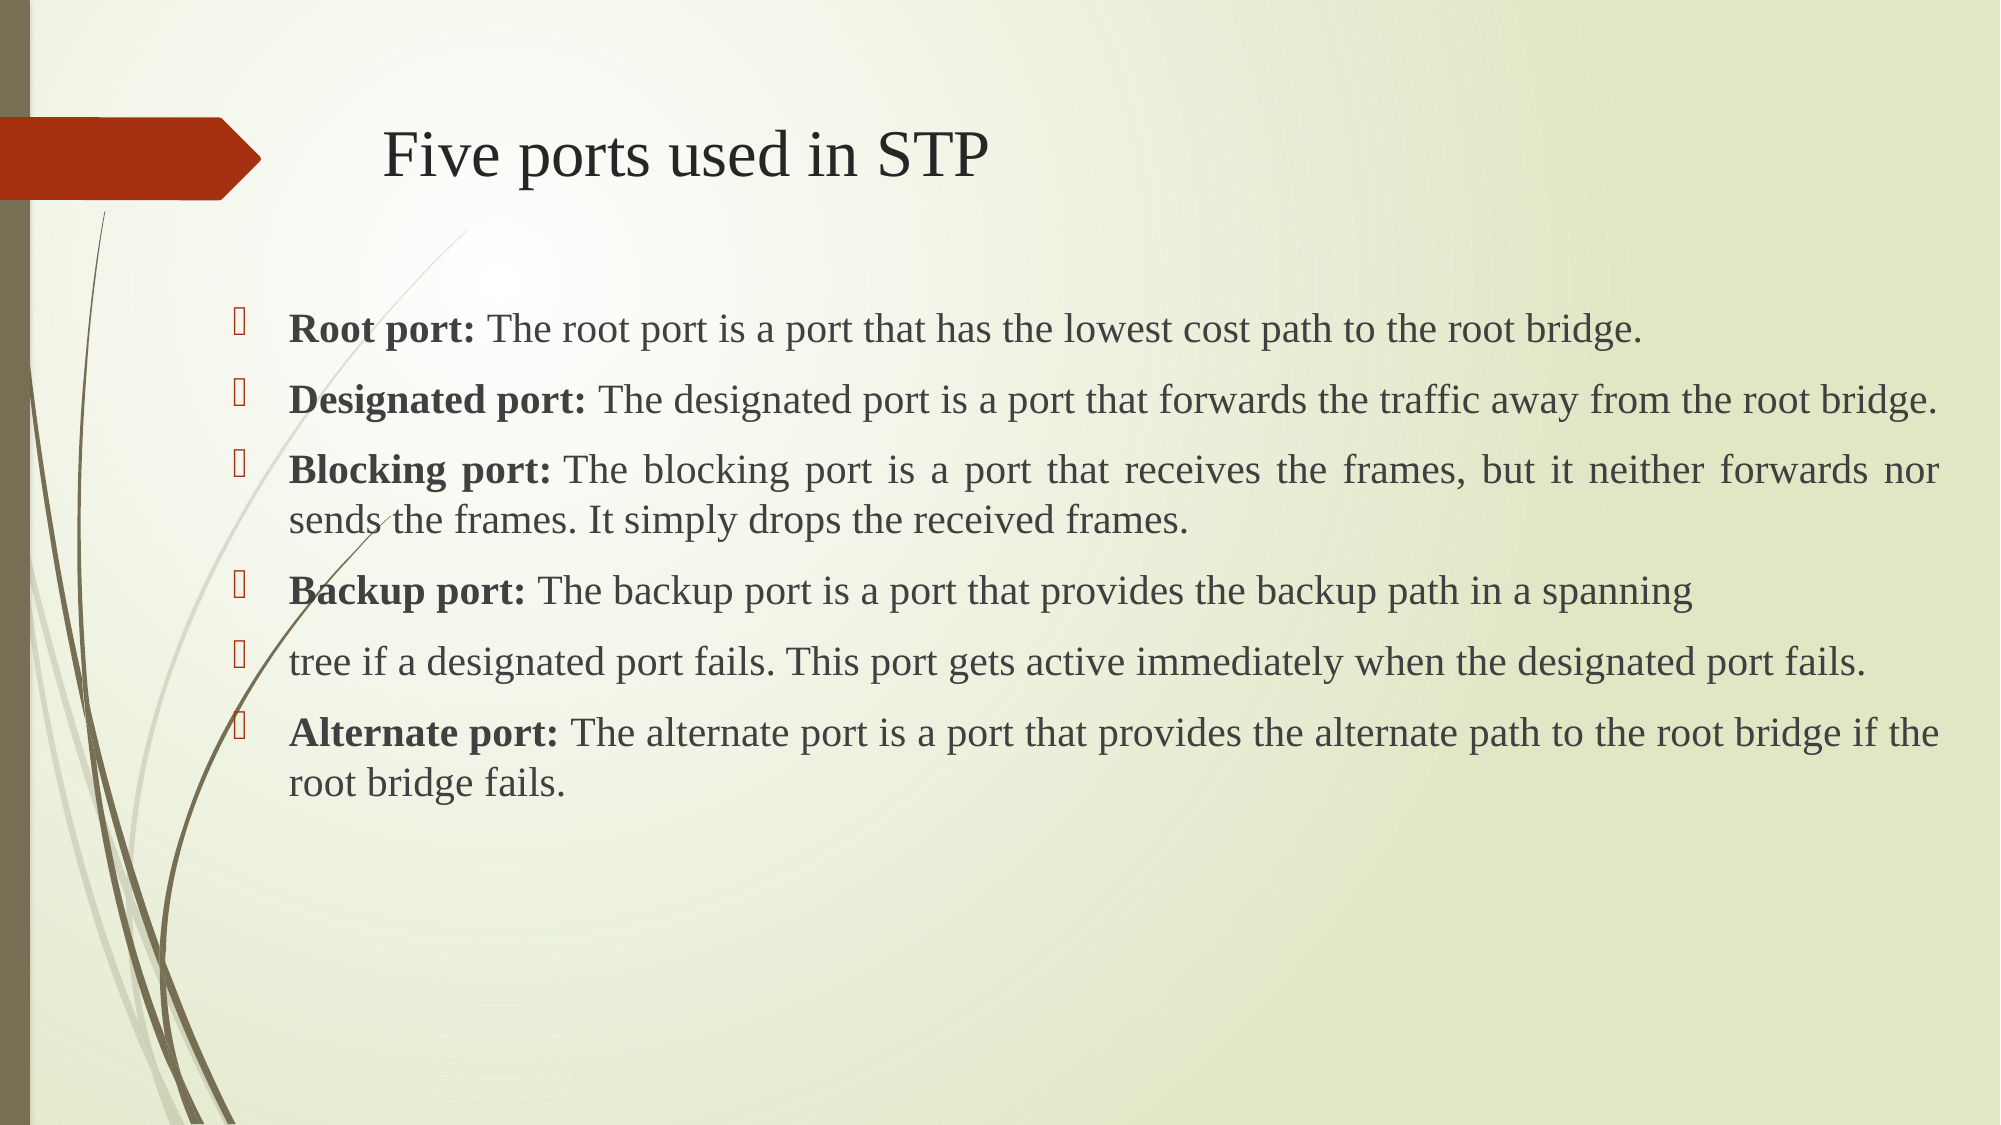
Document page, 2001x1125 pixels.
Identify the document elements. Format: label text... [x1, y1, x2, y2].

list Root port: The root port is a port that has the lowest cost path to the root bridge. Designated port: The designated port is a port that forwards the traffic away from the root bridge. Blocking port: The blocking port is a port that receives the frames, but it neither forwards nor sends the frames. It simply drops the received frames. Backup port: The backup port is a port that provides the backup path in a spanning tree if a designated port fails. This port gets active immediately when the designated port fails. Alternate port: The alternate port is a port that provides the alternate path to the root bridge if the root bridge fails. [217, 292, 1957, 913]
title Five ports used in STP [367, 102, 1888, 256]
